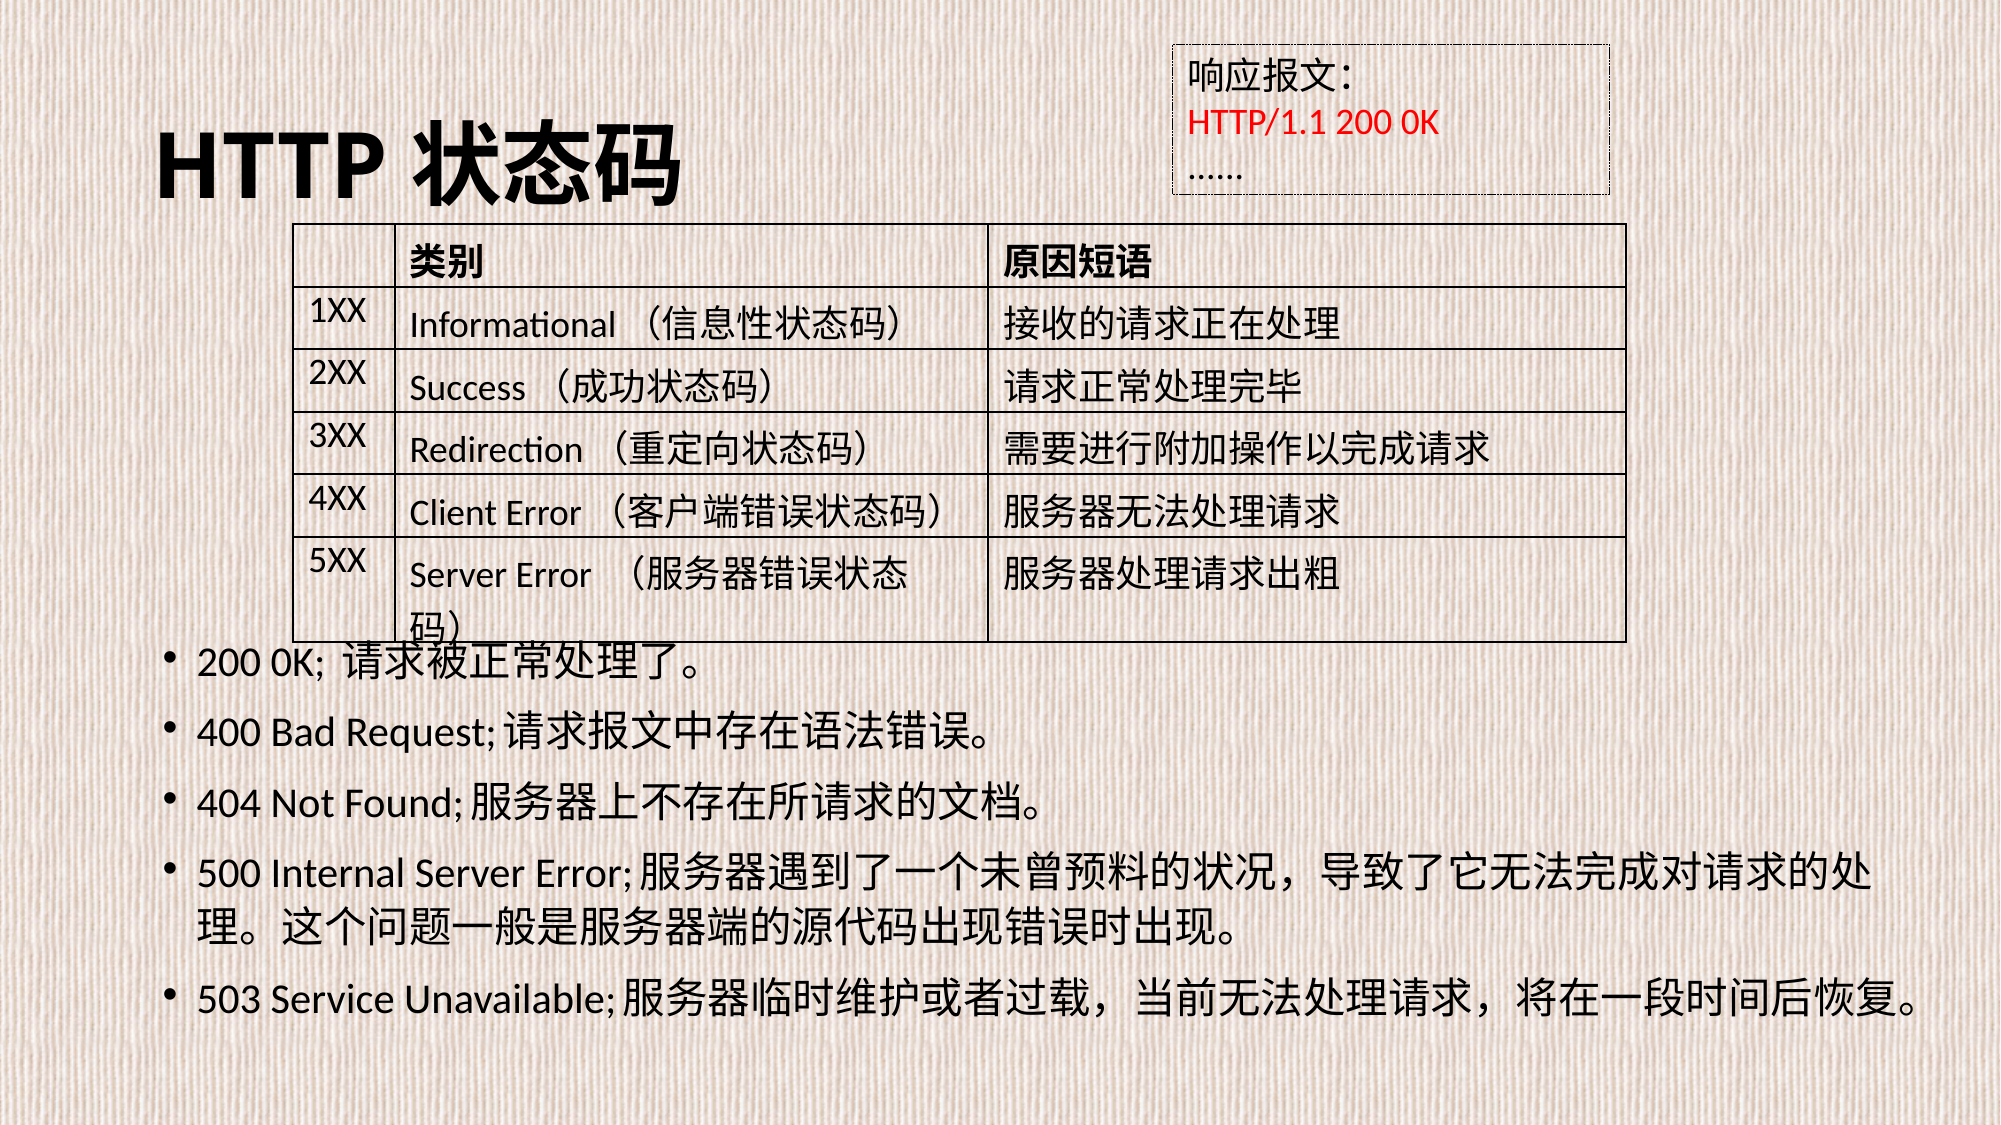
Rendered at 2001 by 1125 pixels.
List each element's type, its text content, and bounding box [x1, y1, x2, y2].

table_cell Informational（信息性状态码） [396, 288, 987, 348]
table_cell 2XX [294, 350, 394, 411]
table_cell 需要进行附加操作以完成请求 [989, 413, 1625, 473]
title HTTP状态码 [137, 59, 1863, 278]
table_header 原因短语 [989, 225, 1625, 286]
table_cell Server Error （服务器错误状态码） [396, 538, 987, 624]
table_cell 服务器处理请求出粗 [989, 538, 1625, 624]
table_cell 服务器无法处理请求 [989, 475, 1625, 536]
table_header [294, 225, 394, 286]
table_cell Redirection（重定向状态码） [396, 413, 987, 473]
table_cell 接收的请求正在处理 [989, 288, 1625, 348]
table_cell 5XX [294, 538, 394, 624]
table_cell 3XX [294, 413, 394, 473]
table_cell Client Error（客户端错误状态码） [396, 475, 987, 536]
table_cell Success（成功状态码） [396, 350, 987, 411]
list 200 0K; 请求被正常处理了。 400 Bad Request;请求报文中存在语法错误。 404 Not Found;服务器上不存在所请求的文档。 500 Internal Server Error;服务器遇到了一个未曾预料的状况，导致了它无法完成对请求的处理。这个问题一般是服务器端的源代码出现错误时出现。 503 Service Unavailable;服务器临时维护或者过载，当前无法处理请求，将在一段时间后恢复。 [147, 624, 1918, 1076]
table_header 类别 [396, 225, 987, 286]
table_cell 请求正常处理完毕 [989, 350, 1625, 411]
text_box 响应报文： HTTP/1.1 200 0K ...... [1172, 44, 1610, 195]
table_cell 4XX [294, 475, 394, 536]
table_cell 1XX [294, 288, 394, 348]
picture [0, 0, 2001, 1125]
